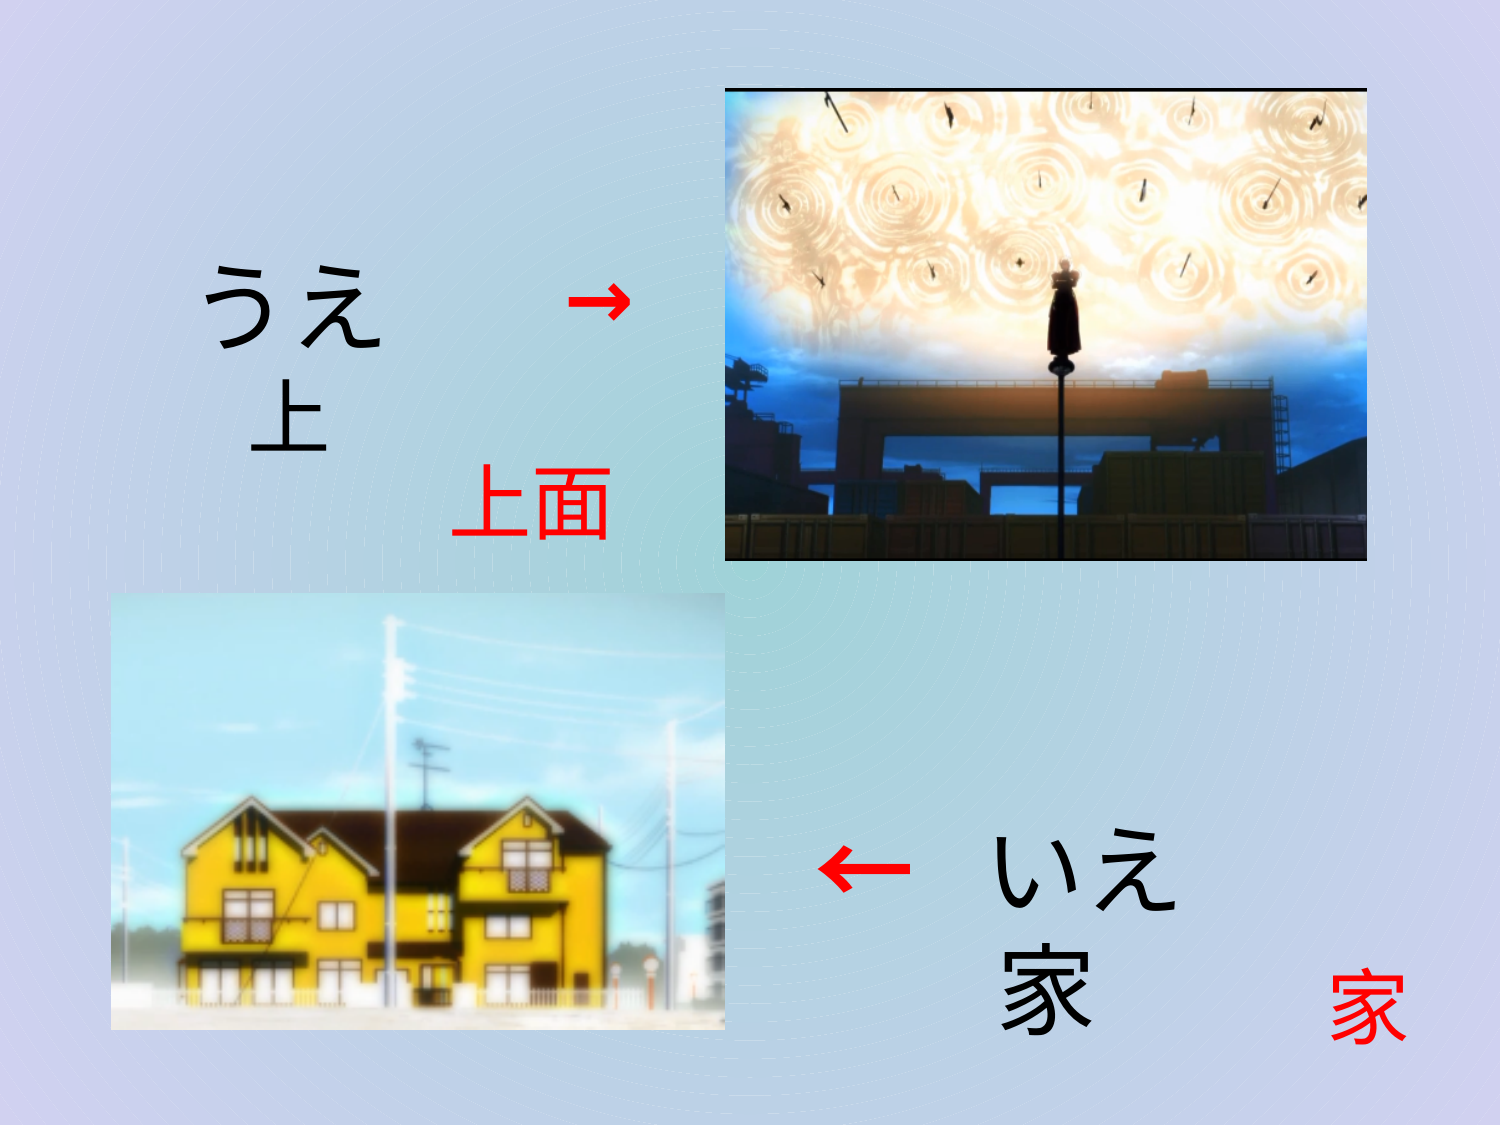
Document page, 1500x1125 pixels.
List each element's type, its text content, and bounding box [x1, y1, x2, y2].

picture [111, 592, 726, 1030]
text_box うえ 上 [174, 237, 538, 473]
picture [724, 88, 1367, 561]
text_box 家 [1312, 947, 1500, 1063]
text_box 上面 [433, 442, 638, 558]
text_box → [549, 237, 719, 353]
text_box ← いえ 家 [799, 799, 1325, 1055]
